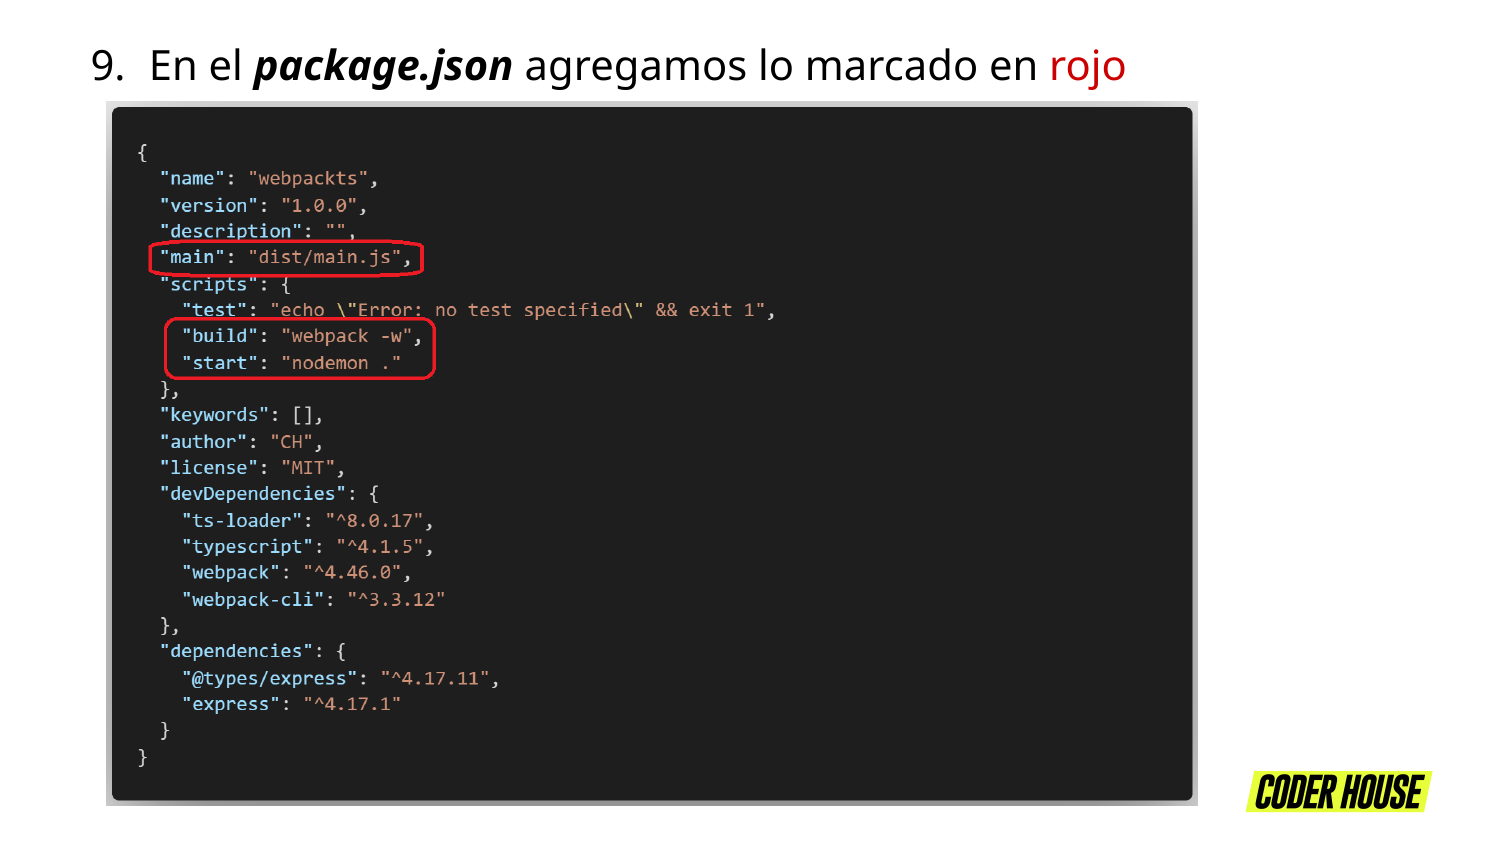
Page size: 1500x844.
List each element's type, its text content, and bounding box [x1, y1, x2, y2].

picture [105, 101, 1199, 807]
text_box En el package.json agregamos lo marcado en rojo [58, 0, 1441, 114]
picture [1241, 764, 1437, 819]
